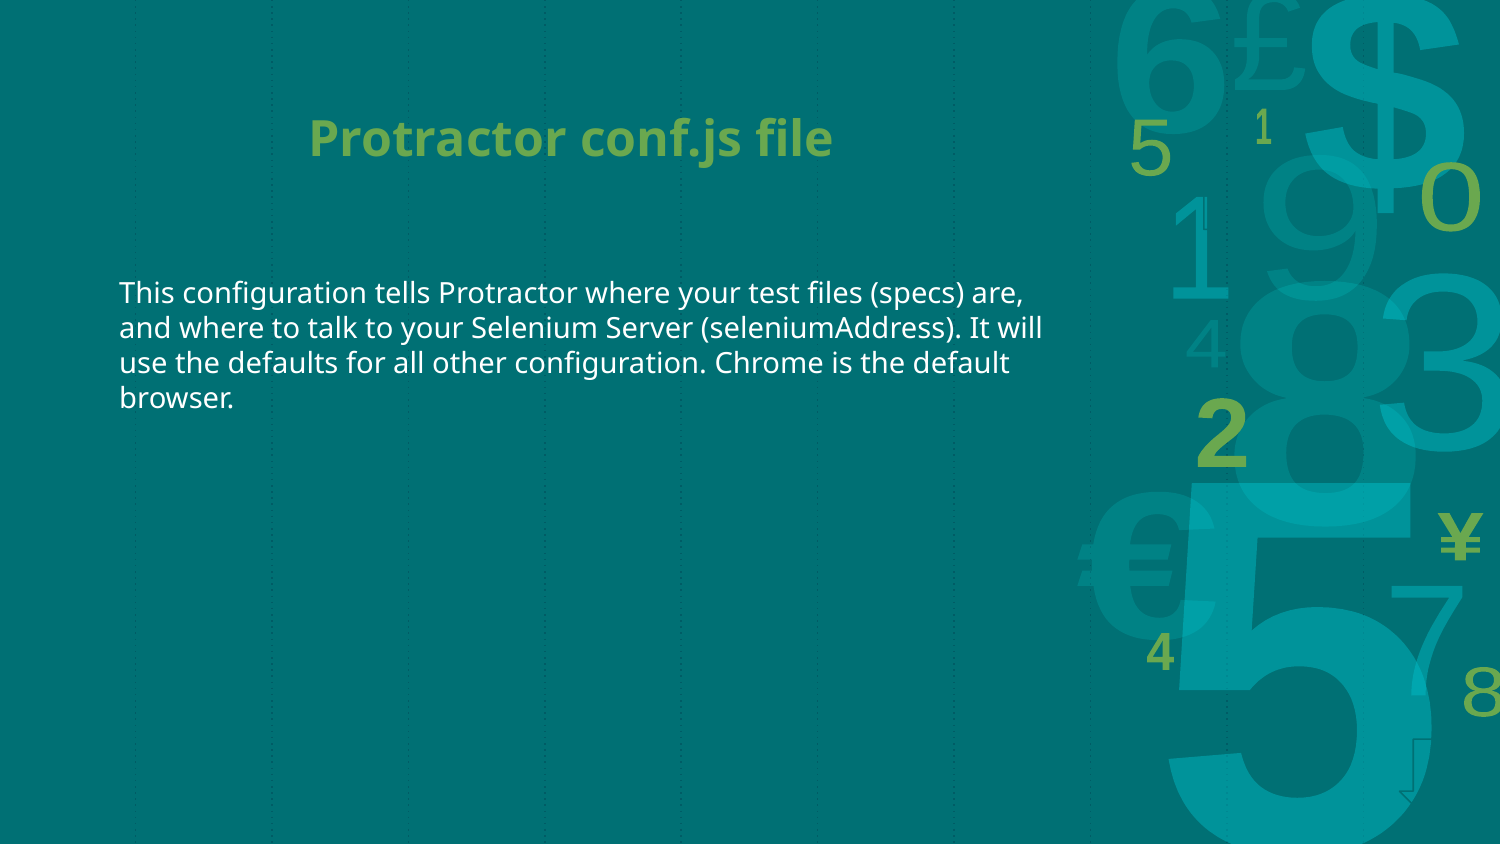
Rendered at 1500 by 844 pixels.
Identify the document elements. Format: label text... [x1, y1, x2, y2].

text_box This configuration tells Protractor where your test files (specs) are, and where to talk to your Selenium Server (seleniumAddress). It will use the defaults for all other configuration. Chrome is the default browser. [104, 266, 1093, 422]
text_box Protractor conf.js file [293, 44, 1142, 181]
